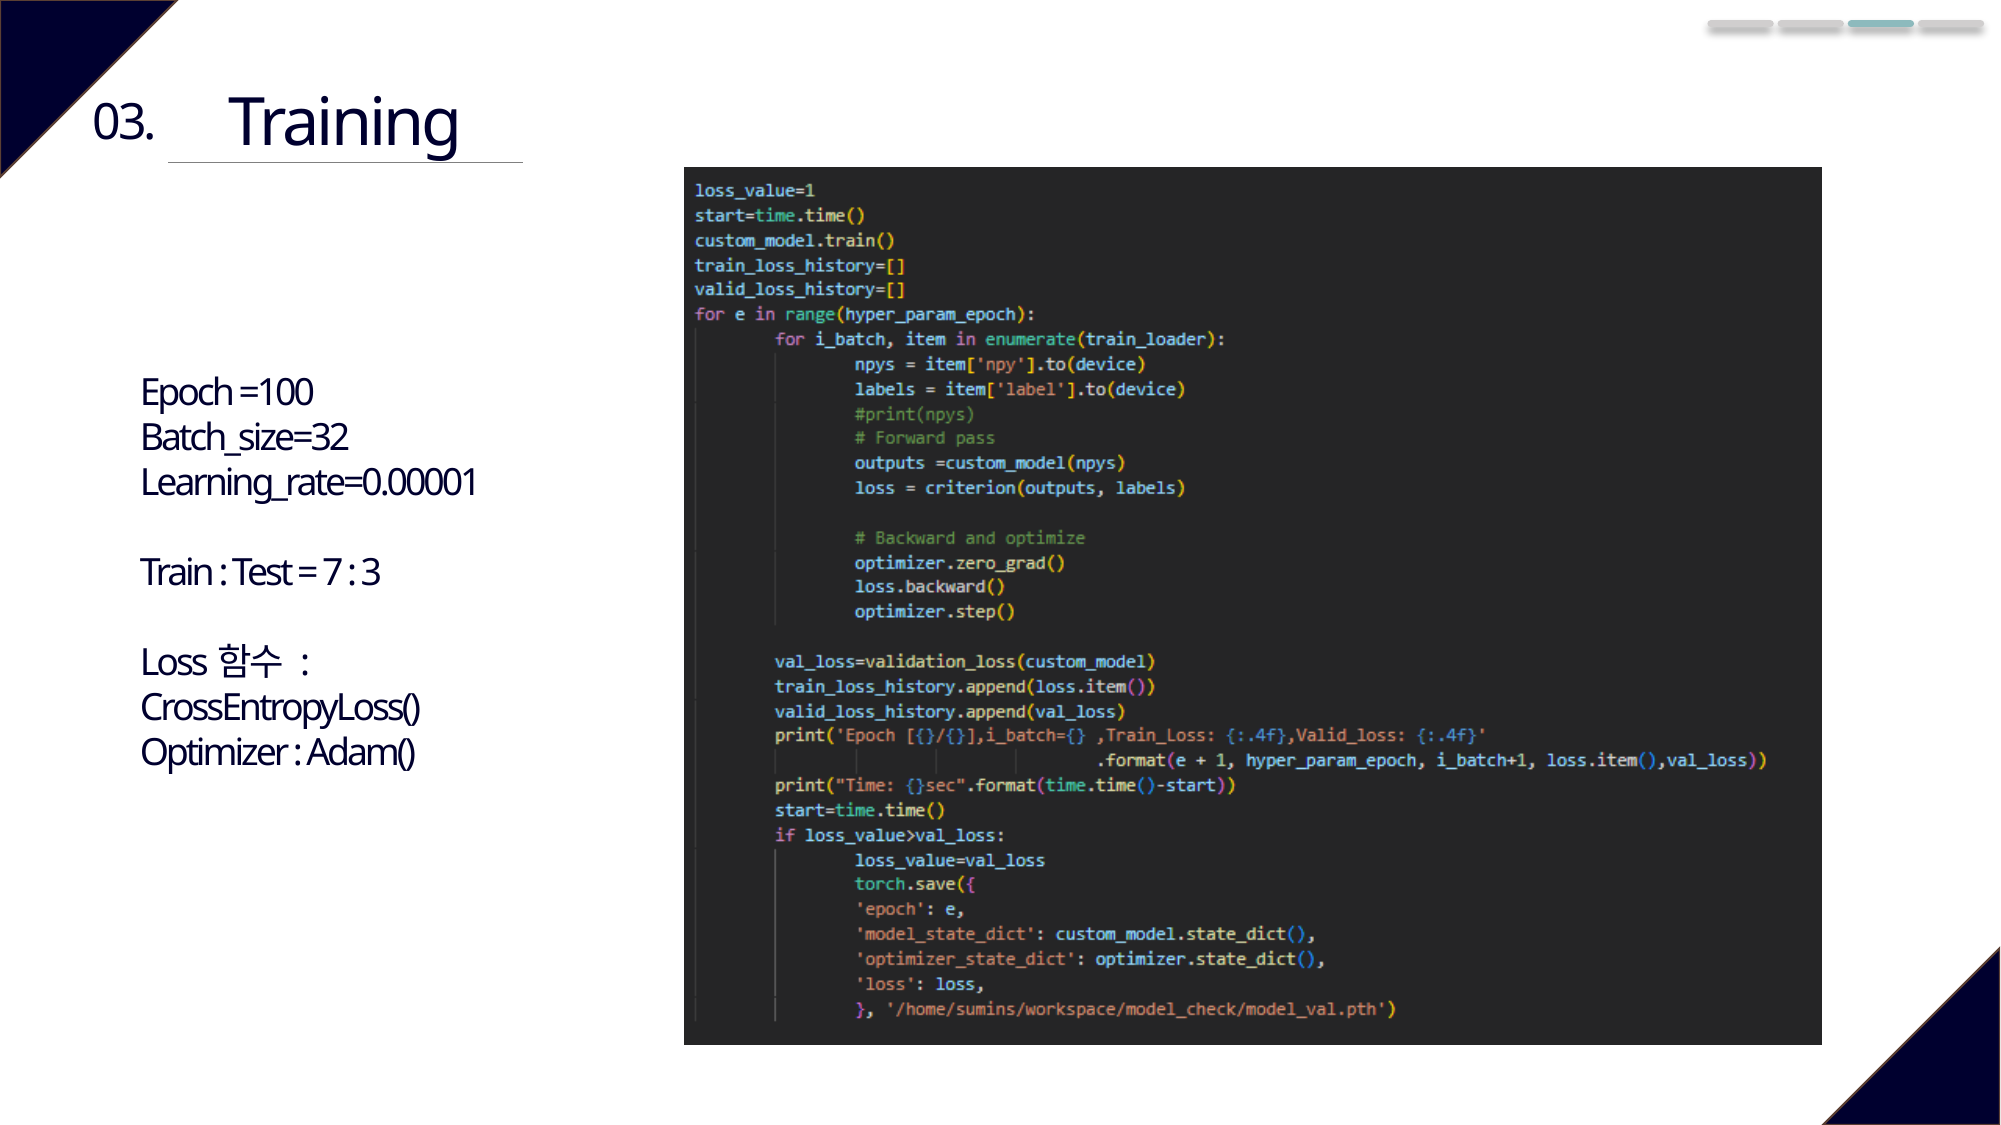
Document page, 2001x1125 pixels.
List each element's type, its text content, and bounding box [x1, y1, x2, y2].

text_box 03. [78, 81, 172, 157]
text_box Epoch =100 Batch_size=32 Learning_rate=0.00001 Train : Test = 7 : 3 Loss함수 : CrossEntropyLoss() Optimizer : Adam() [125, 360, 574, 781]
text_box Training [214, 71, 478, 162]
picture [683, 167, 1822, 1045]
text_box Training [214, 163, 478, 167]
